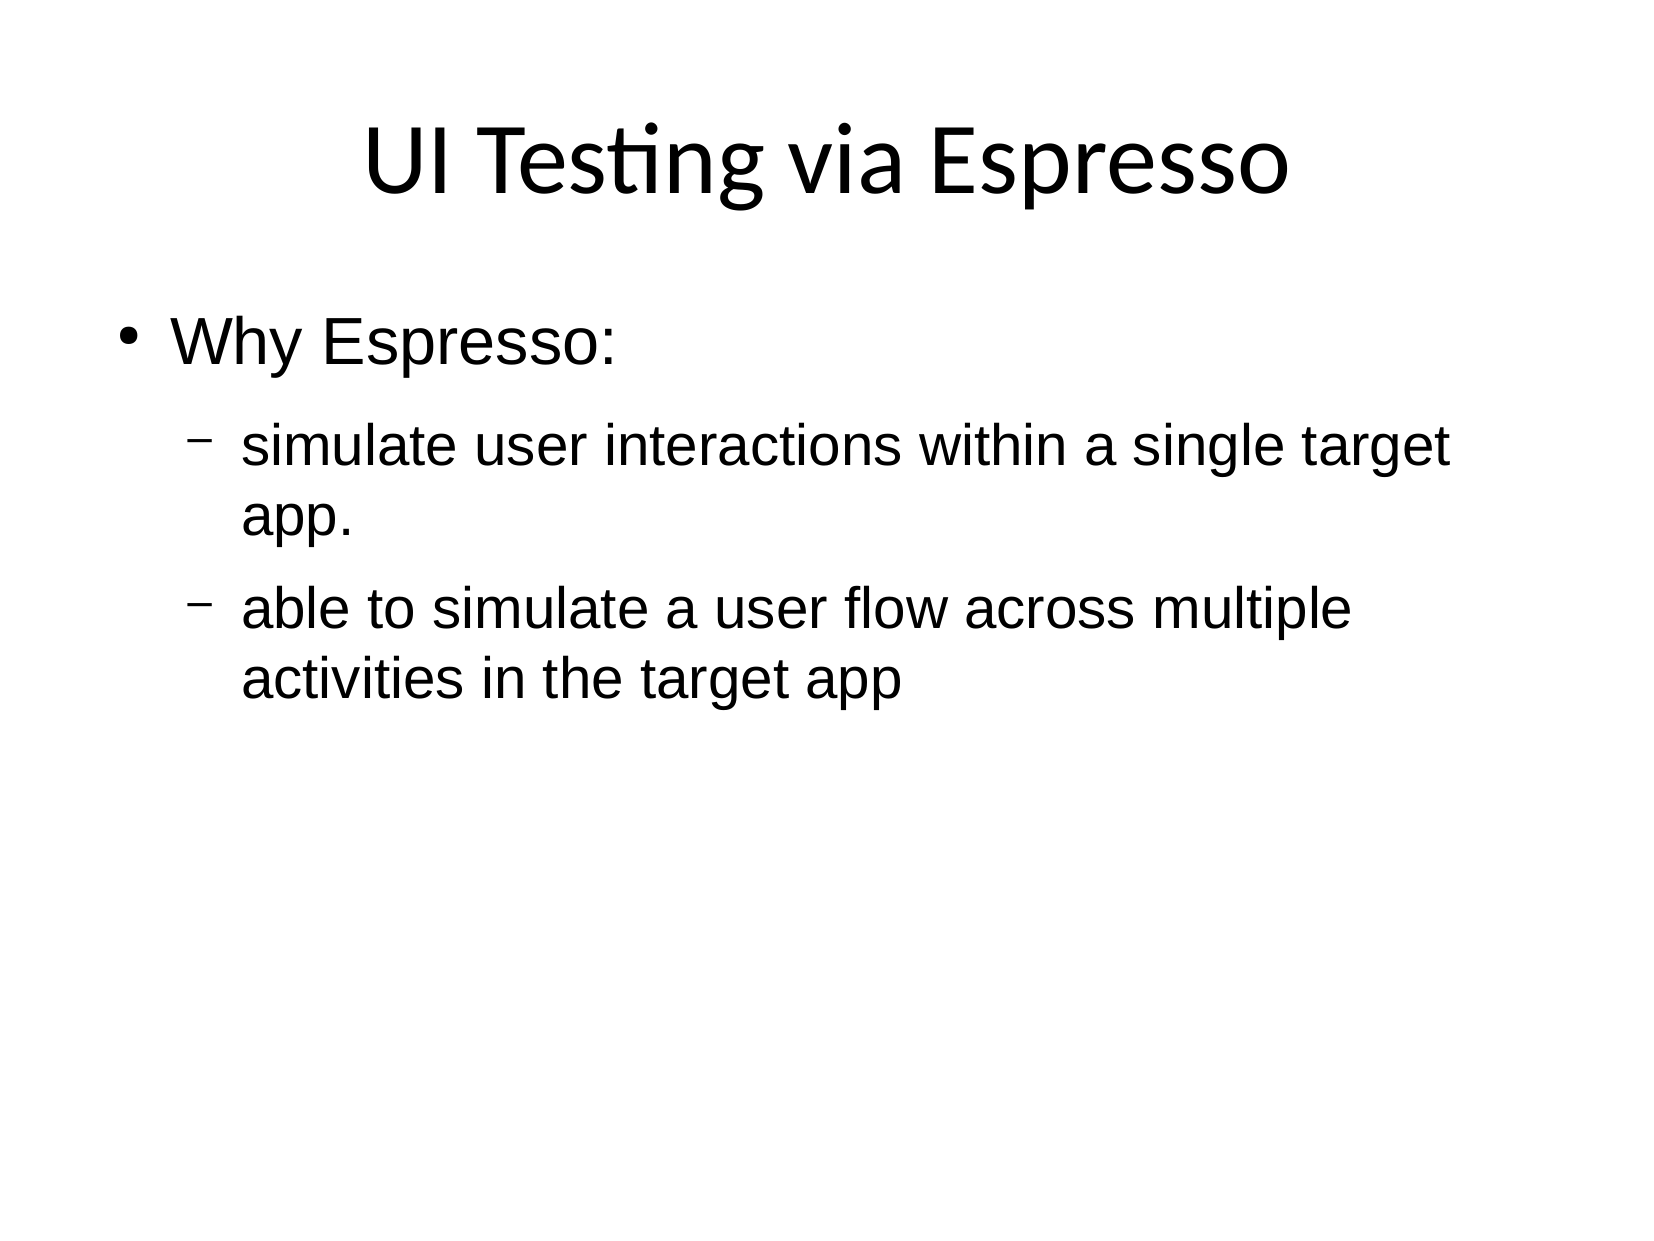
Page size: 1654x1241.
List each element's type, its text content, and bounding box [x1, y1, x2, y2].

title UI Testing via Espresso [82, 49, 1571, 257]
list Why Espresso: simulate user interactions within a single target app. able to simulate a user flow across multiple activities in the target app [82, 289, 1571, 1108]
